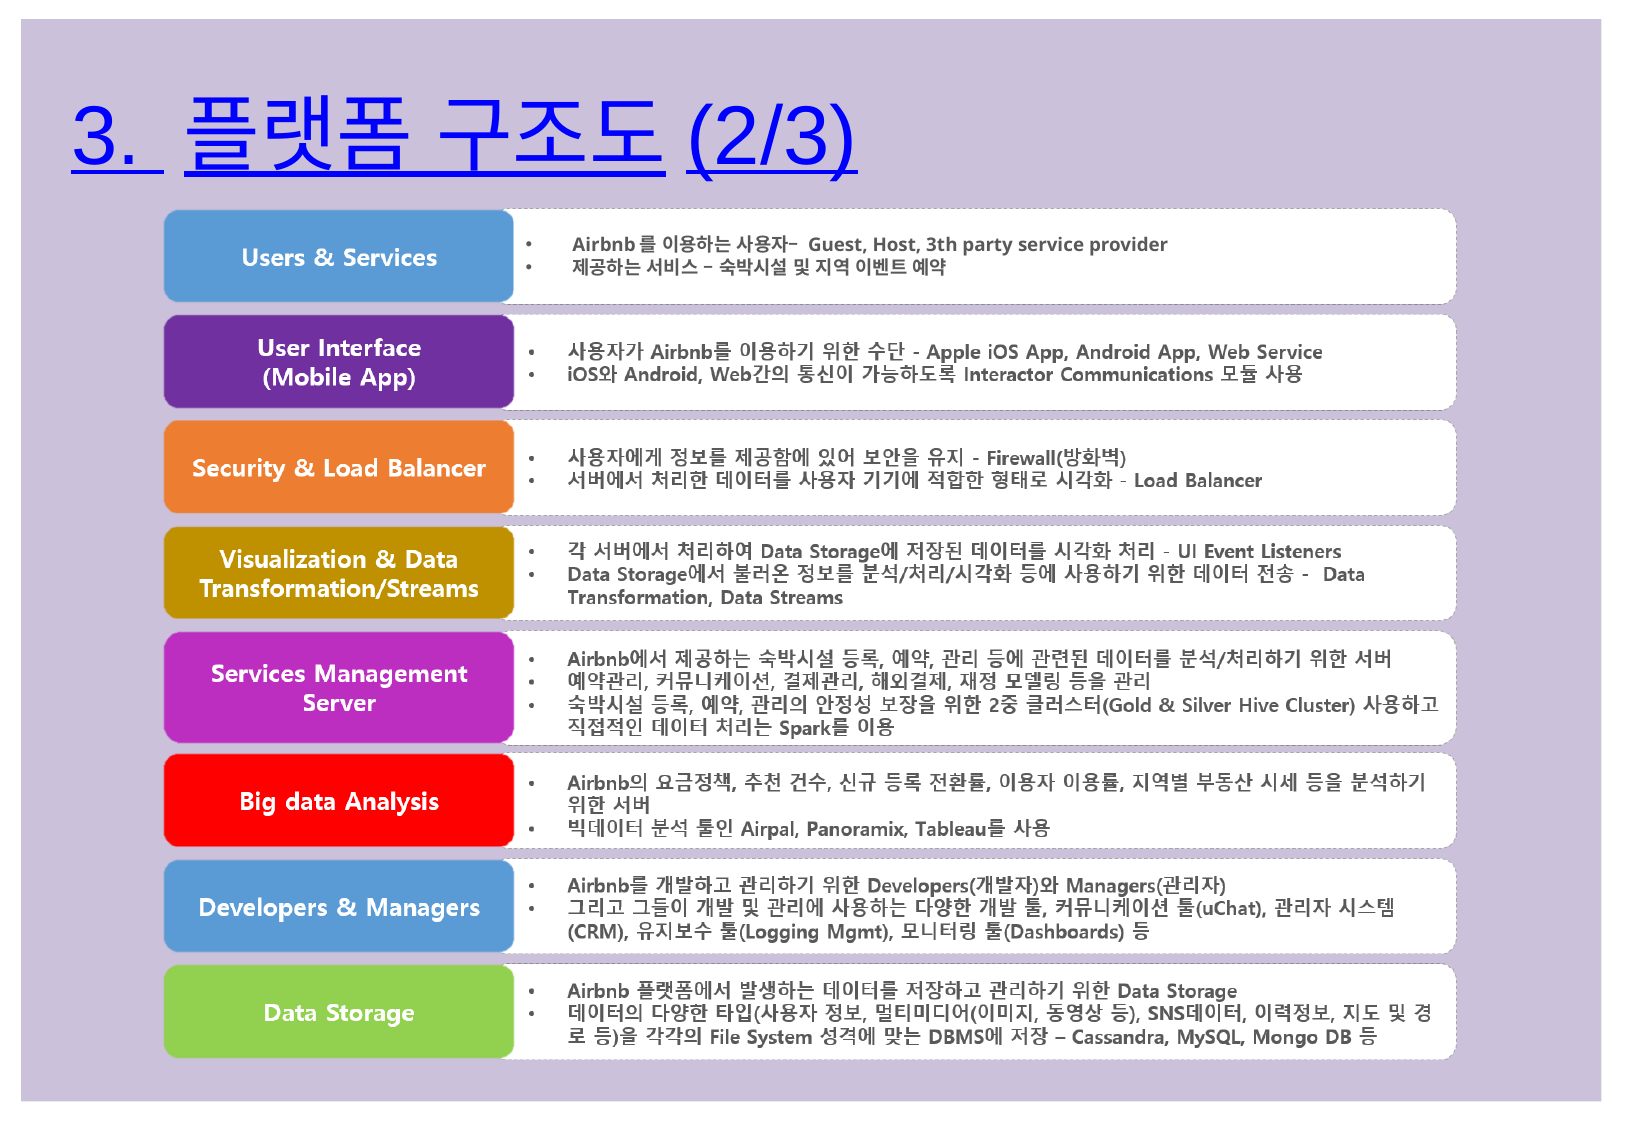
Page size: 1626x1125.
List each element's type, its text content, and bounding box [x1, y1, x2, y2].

picture [162, 207, 1475, 1061]
text_box [19, 17, 1603, 1104]
text_box 3. 플랫폼 구조도(2/3) [56, 74, 1368, 189]
